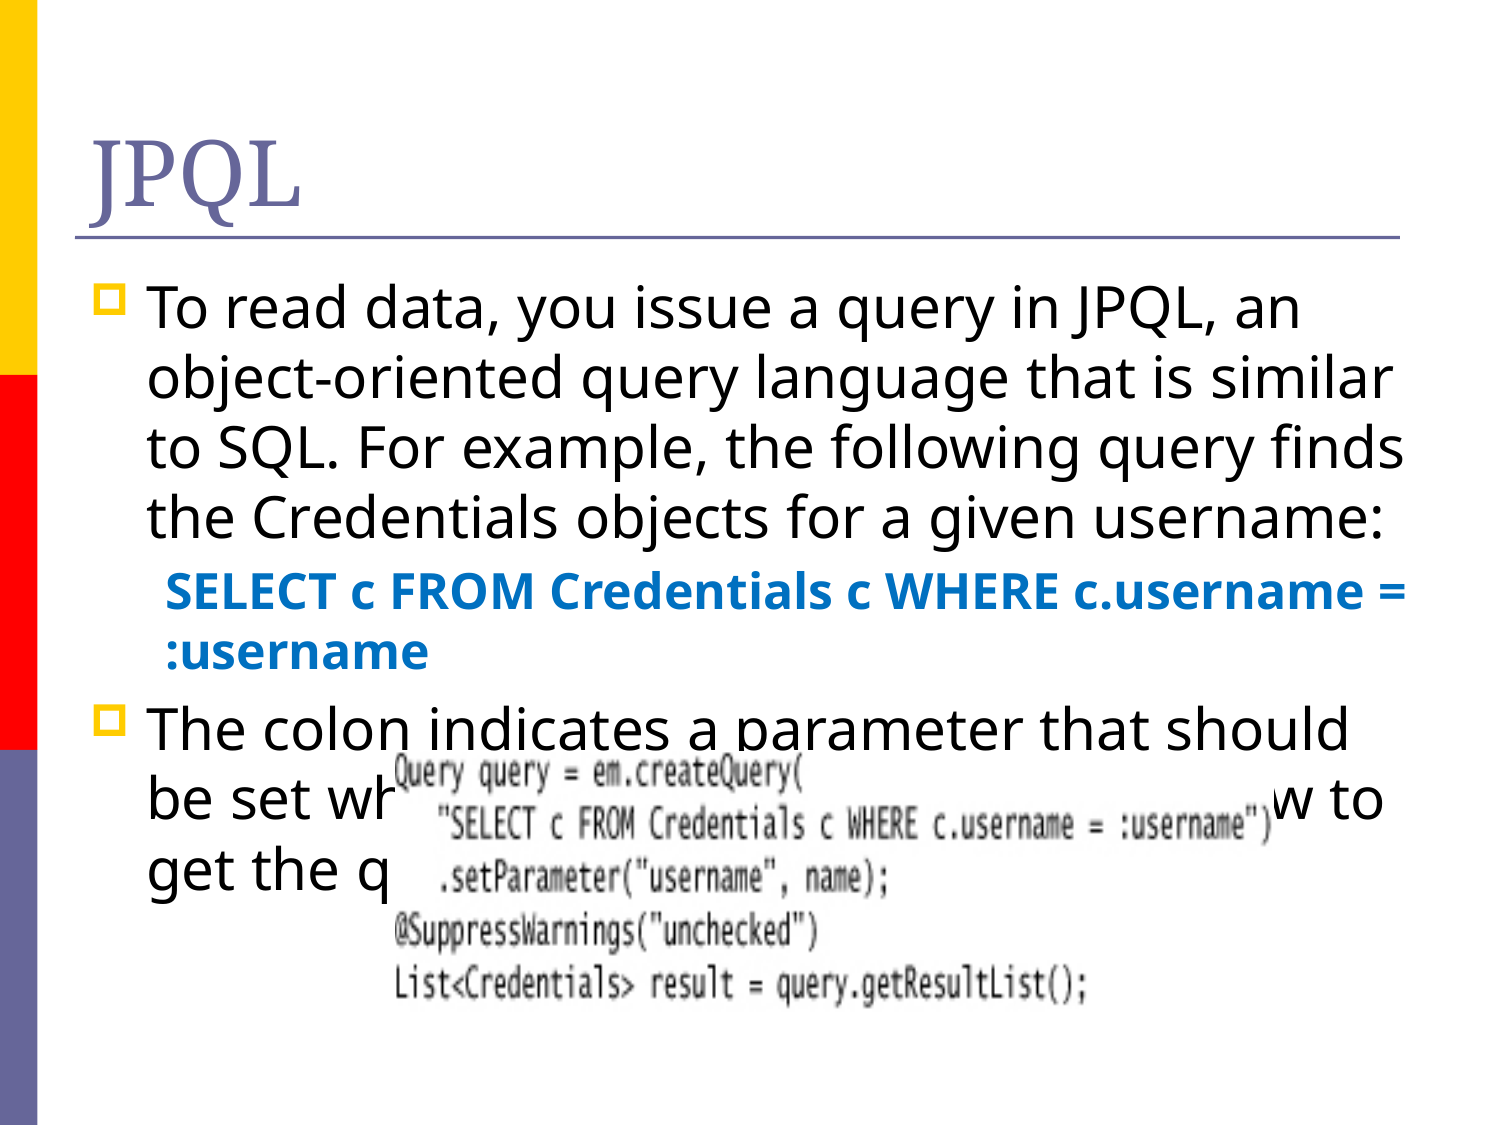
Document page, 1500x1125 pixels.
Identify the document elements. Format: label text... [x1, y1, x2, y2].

list To read data, you issue a query in JPQL, an object-oriented query language that is similar to SQL. For example, the following query finds the Credentials objects for a given username: SELECT c FROM Credentials c WHERE c.username = :username The colon indicates a parameter that should be set when issuing the query. Here is how to get the query results: [74, 262, 1426, 1006]
picture [395, 751, 1275, 1012]
title JPQL [74, 45, 1401, 233]
